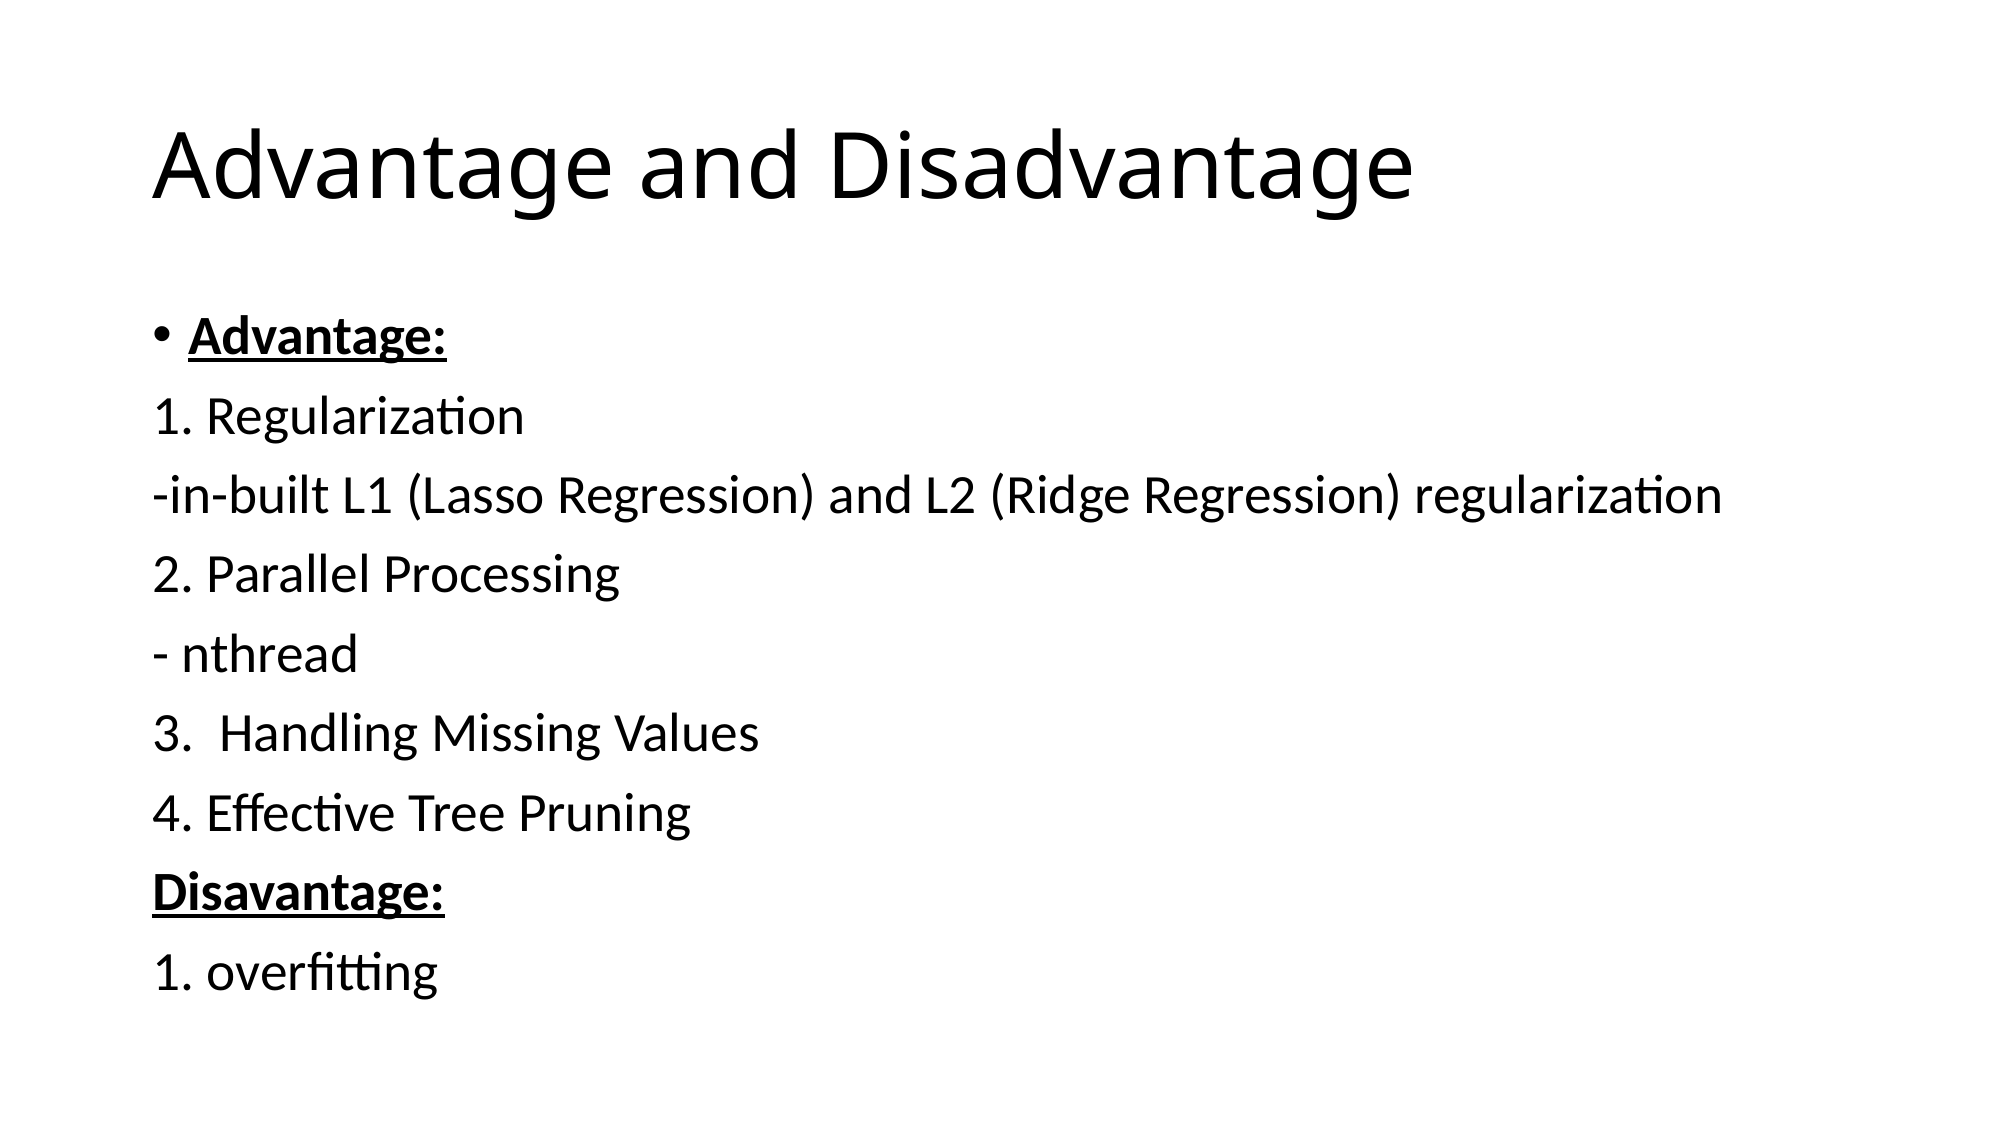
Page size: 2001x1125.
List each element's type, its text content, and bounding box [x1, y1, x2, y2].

list Advantage: 1. Regularization -in-built L1 (Lasso Regression) and L2 (Ridge Regression) regularization 2. Parallel Processing - nthread 3. Handling Missing Values 4. Effective Tree Pruning Disavantage: 1. overfitting [137, 299, 1863, 1014]
title Advantage and Disadvantage [137, 59, 1863, 278]
